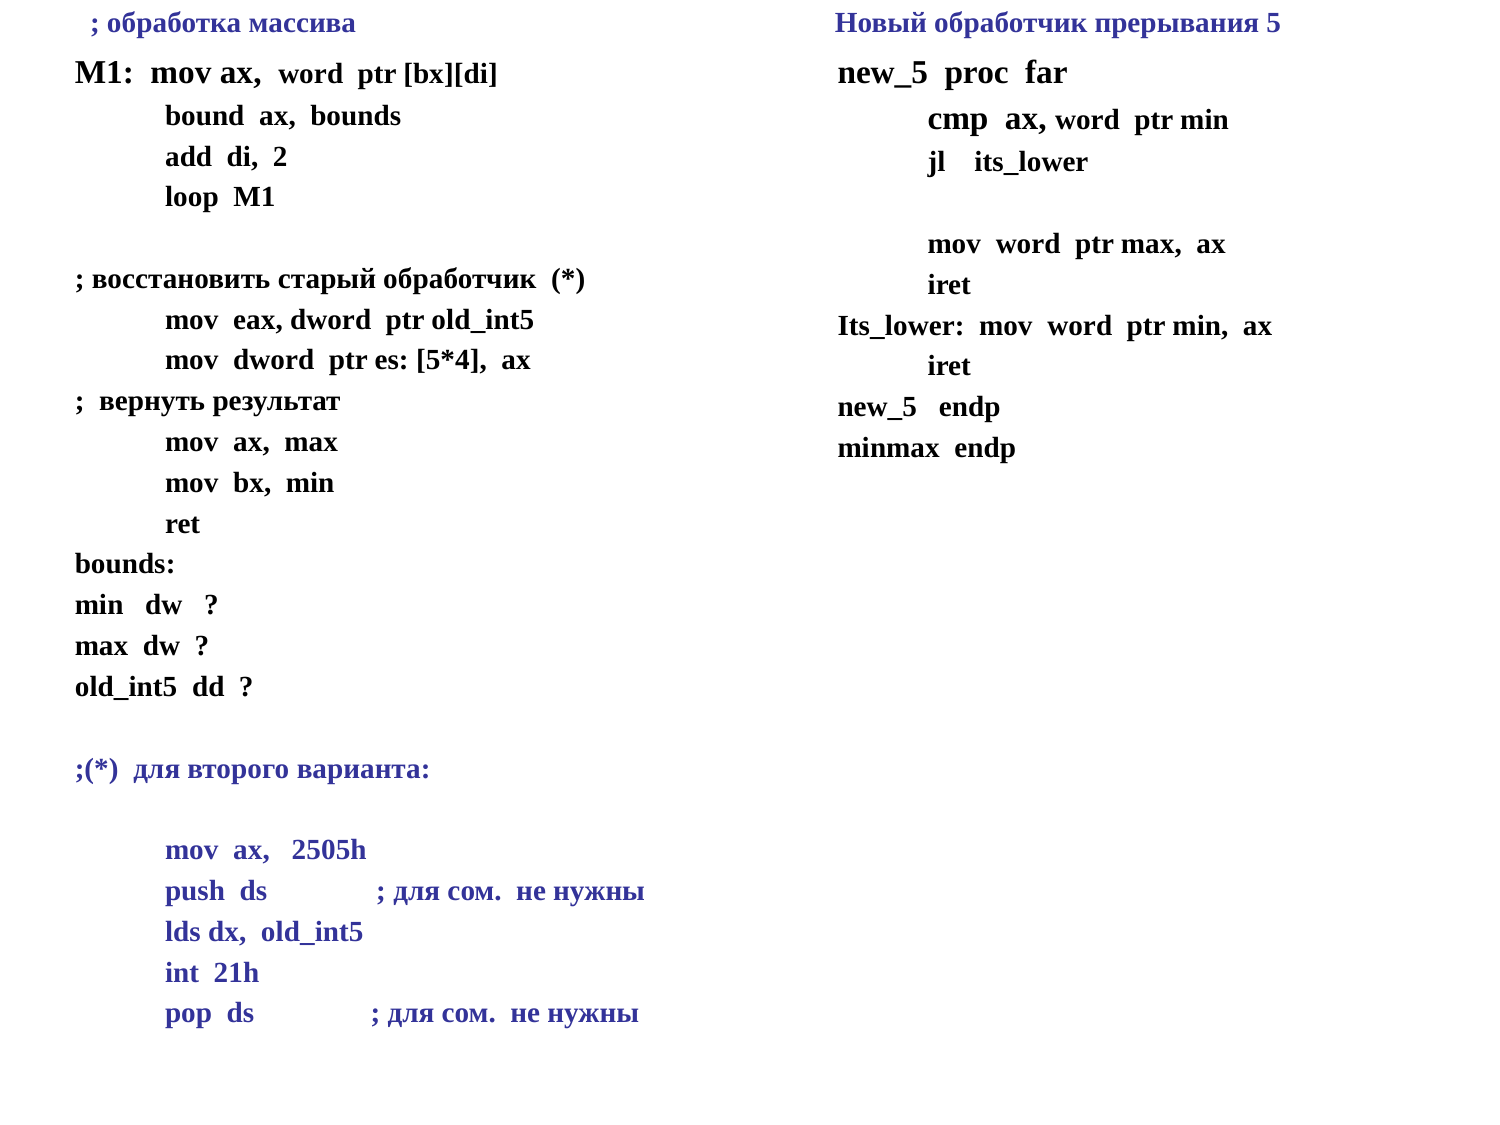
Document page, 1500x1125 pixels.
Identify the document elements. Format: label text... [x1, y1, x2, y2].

list new_5 proc far cmp ax, word ptr min jl its_lower mov word ptr max, ax iret Its_lower: mov word ptr min, ax iret new_5 endp minmax endp [762, 42, 1500, 1125]
title ; обработка массива Новый обработчик прерывания 5 [75, 0, 1425, 43]
list M1: mov ax, word ptr [bx][di] bound ax, bounds add di, 2 loop M1 ; восстановить старый обработчик (*) mov eax, dword ptr old_int5 mov dword ptr es: [5*4], ax ; вернуть результат mov ax, max mov bx, min ret bounds: min dw ? max dw ? old_int5 dd ? ;(*) для второго варианта: mov ax, 2505h push ds ; для сом. не нужны lds dx, old_int5 int 21h pop ds ; для сом. не нужны [0, 42, 738, 1125]
